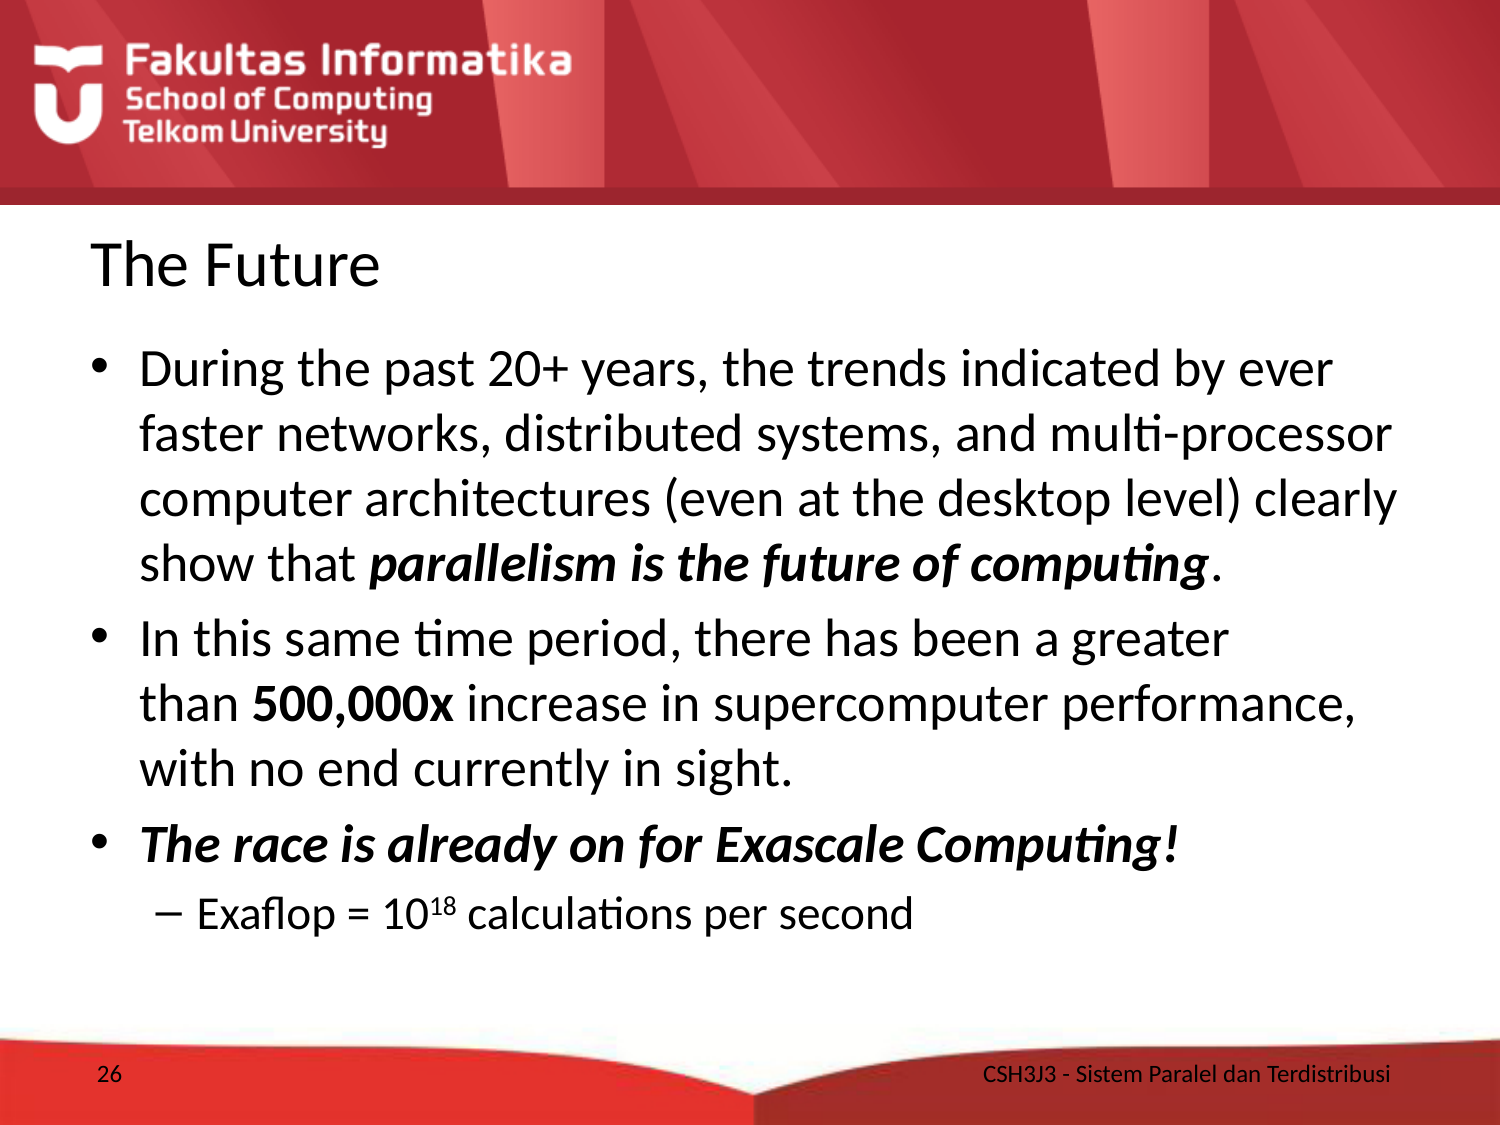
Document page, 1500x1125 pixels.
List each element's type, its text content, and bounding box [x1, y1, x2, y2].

footer CSH3J3 - Sistem Paralel dan Terdistribusi [950, 1042, 1425, 1103]
list During the past 20+ years, the trends indicated by ever faster networks, distributed systems, and multi-processor computer architectures (even at the desktop level) clearly show that parallelism is the future of computing. In this same time period, there has been a greater than 500,000x increase in supercomputer performance, with no end currently in sight. The race is already on for Exascale Computing! Exaflop = 1018 calculations per second [75, 324, 1425, 1005]
slide_number 26 [75, 1042, 138, 1103]
title The Future [75, 212, 1425, 308]
picture [0, 0, 1500, 205]
picture [0, 1024, 1500, 1125]
